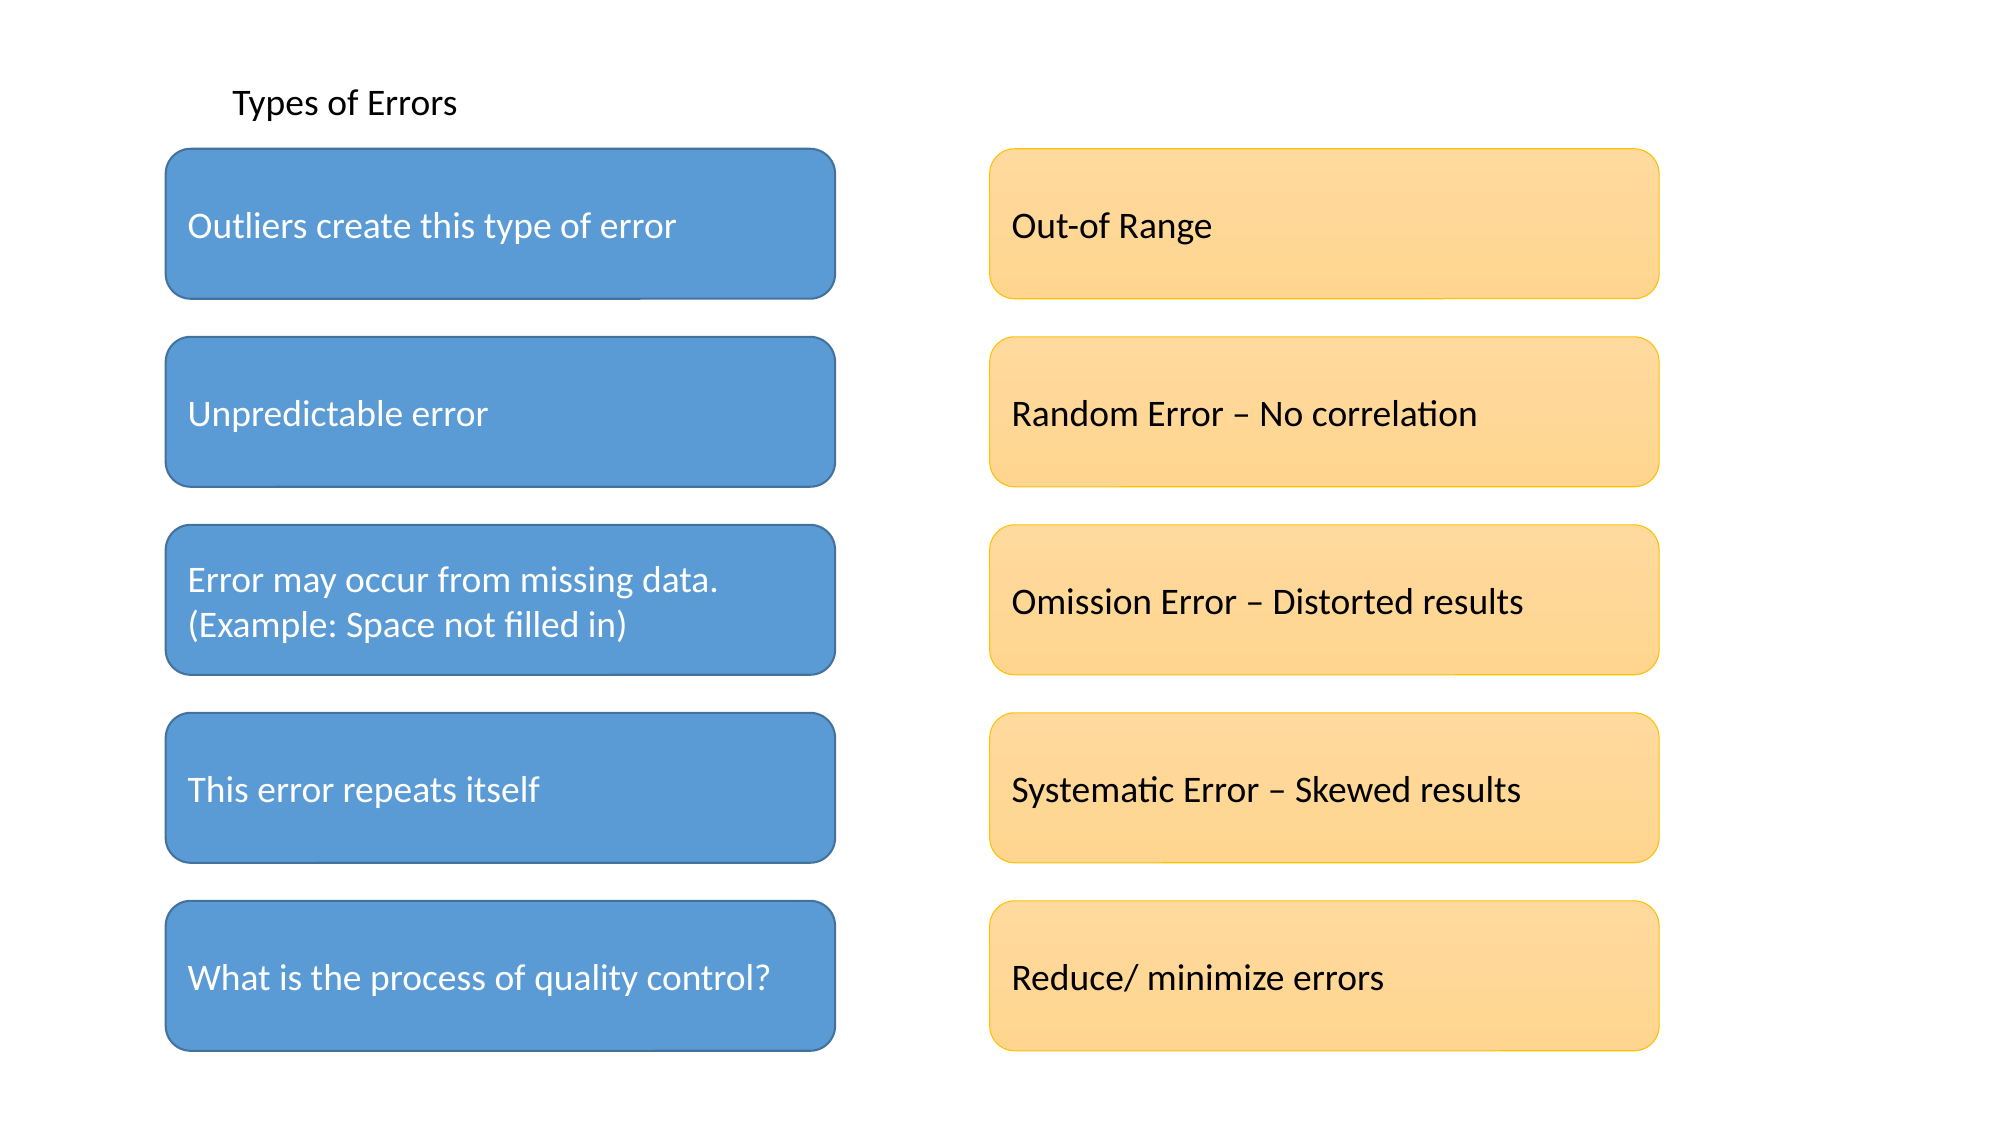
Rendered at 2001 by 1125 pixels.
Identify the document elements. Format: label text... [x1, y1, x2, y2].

text_box What is the process of quality control? [164, 899, 837, 1052]
text_box Omission Error – Distorted results [989, 524, 1660, 676]
text_box Reduce/ minimize errors [989, 900, 1660, 1052]
text_box Random Error – No correlation [989, 336, 1660, 488]
text_box Outliers create this type of error [164, 147, 837, 300]
text_box Types of Errors [217, 70, 473, 131]
text_box This error repeats itself [164, 711, 837, 864]
text_box Systematic Error – Skewed results [989, 712, 1660, 864]
text_box Out-of Range [989, 148, 1660, 300]
text_box Error may occur from missing data. (Example: Space not filled in) [164, 523, 837, 676]
text_box Unpredictable error [164, 335, 837, 488]
